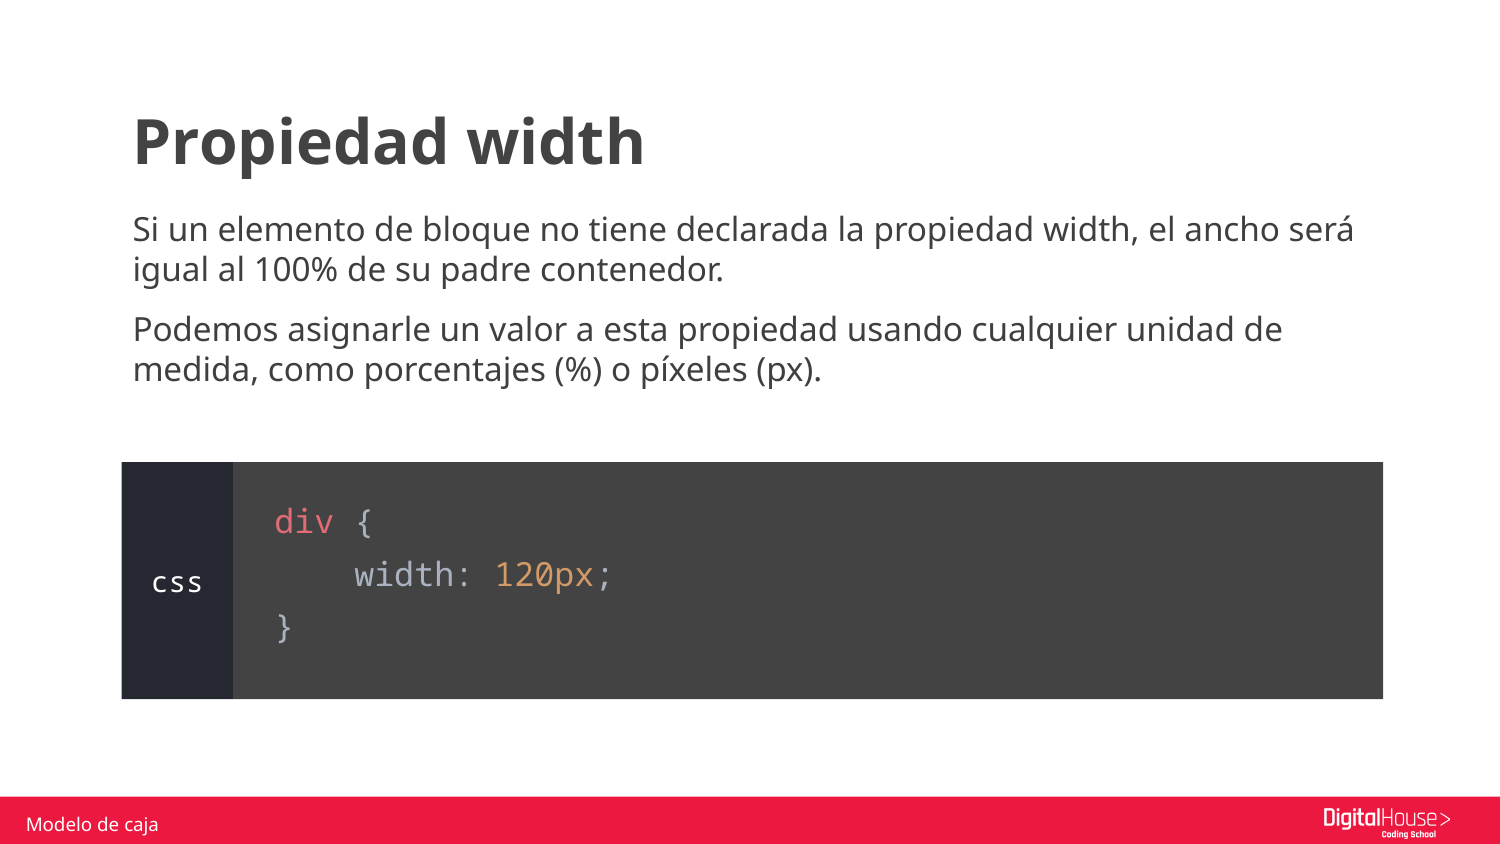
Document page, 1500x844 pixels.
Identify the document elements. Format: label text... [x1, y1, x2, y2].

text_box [121, 461, 1384, 700]
text_box Propiedad width [117, 90, 1383, 192]
picture [1324, 808, 1450, 839]
text_box Si un elemento de bloque no tiene declarada la propiedad width, el ancho será igual al 100% de su padre contenedor. Podemos asignarle un valor a esta propiedad usando cualquier unidad de medida, como porcentajes (%) o píxeles (px). [117, 192, 1383, 398]
